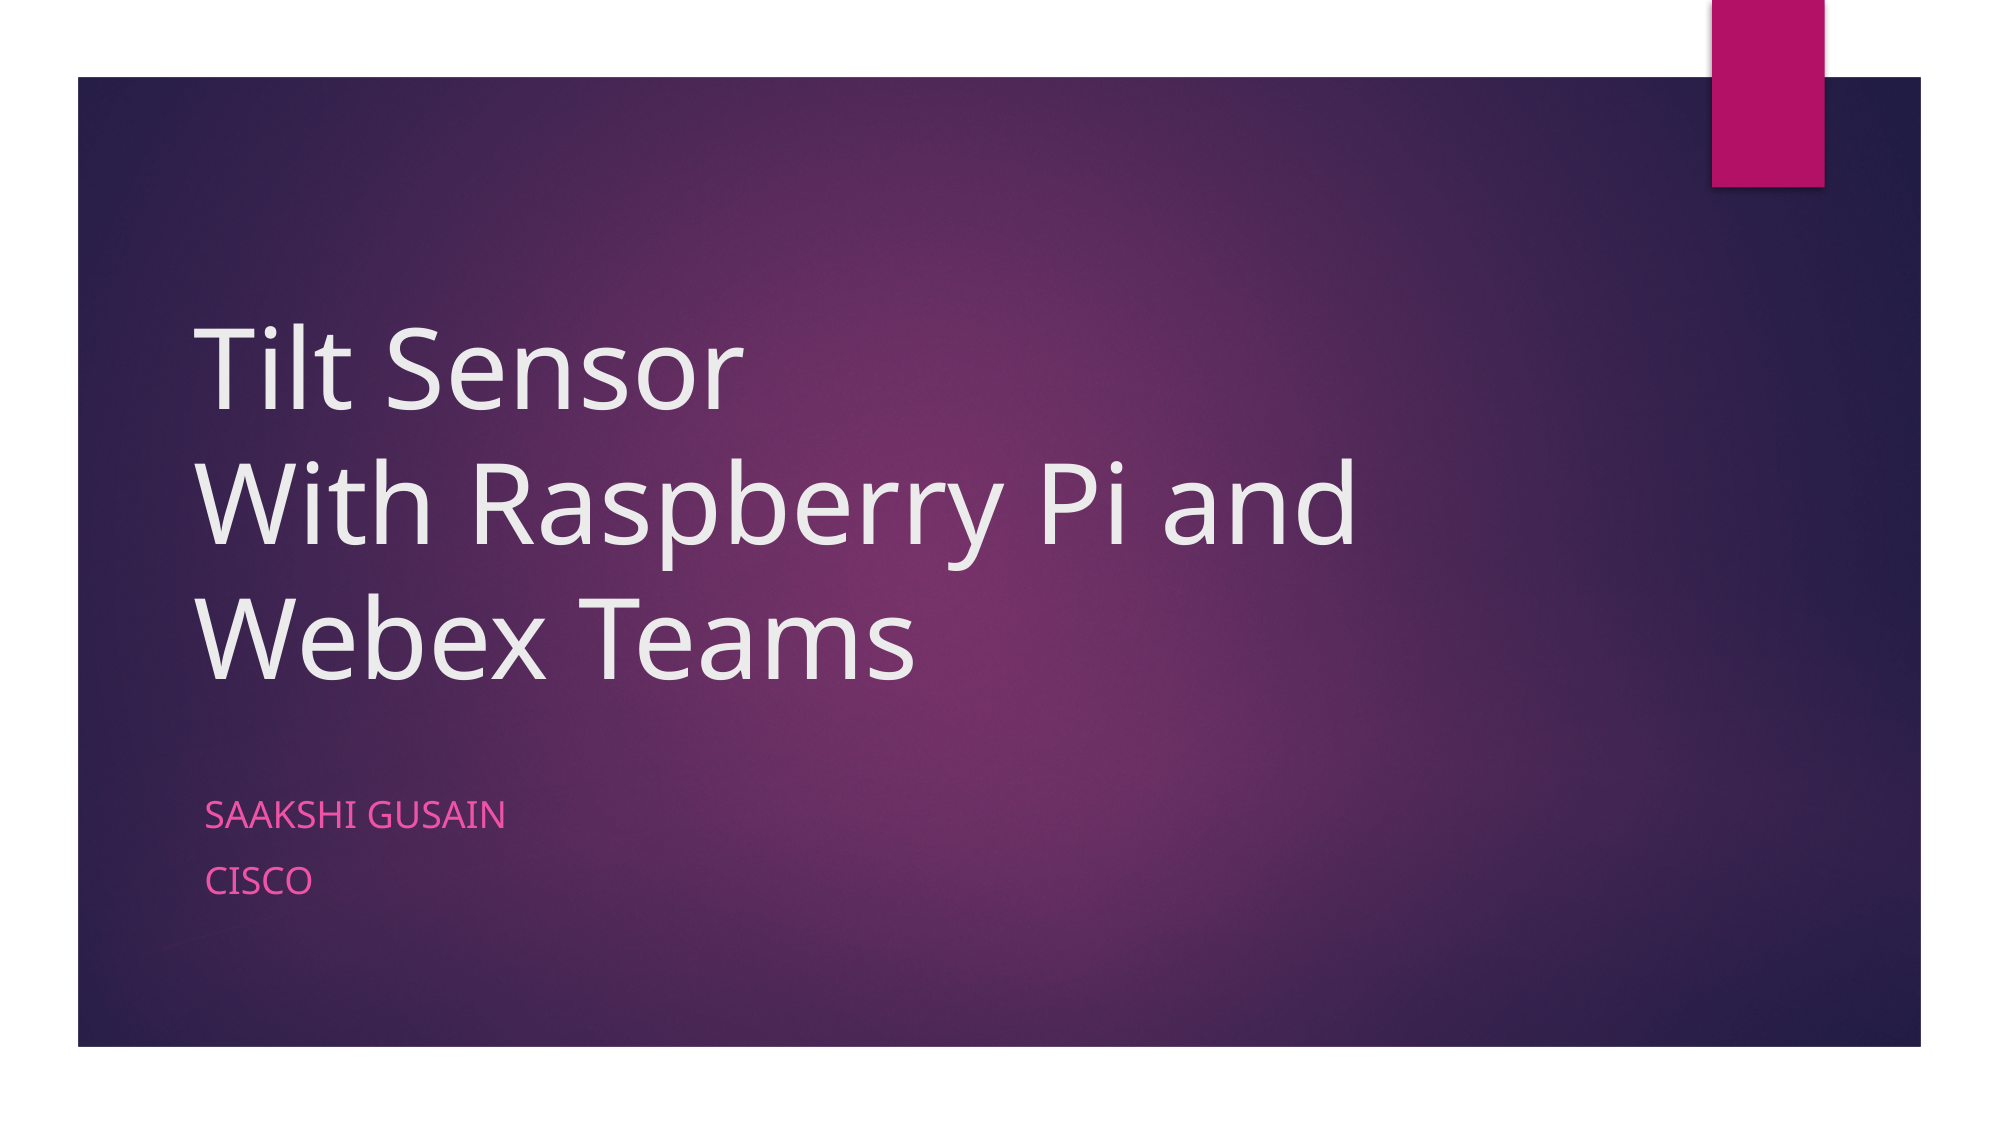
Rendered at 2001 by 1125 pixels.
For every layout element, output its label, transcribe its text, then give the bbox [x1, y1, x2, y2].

subtitle Saakshi gusain CISCO [189, 783, 1638, 925]
title Tilt Sensor With Raspberry Pi and Webex Teams [178, 134, 1679, 710]
